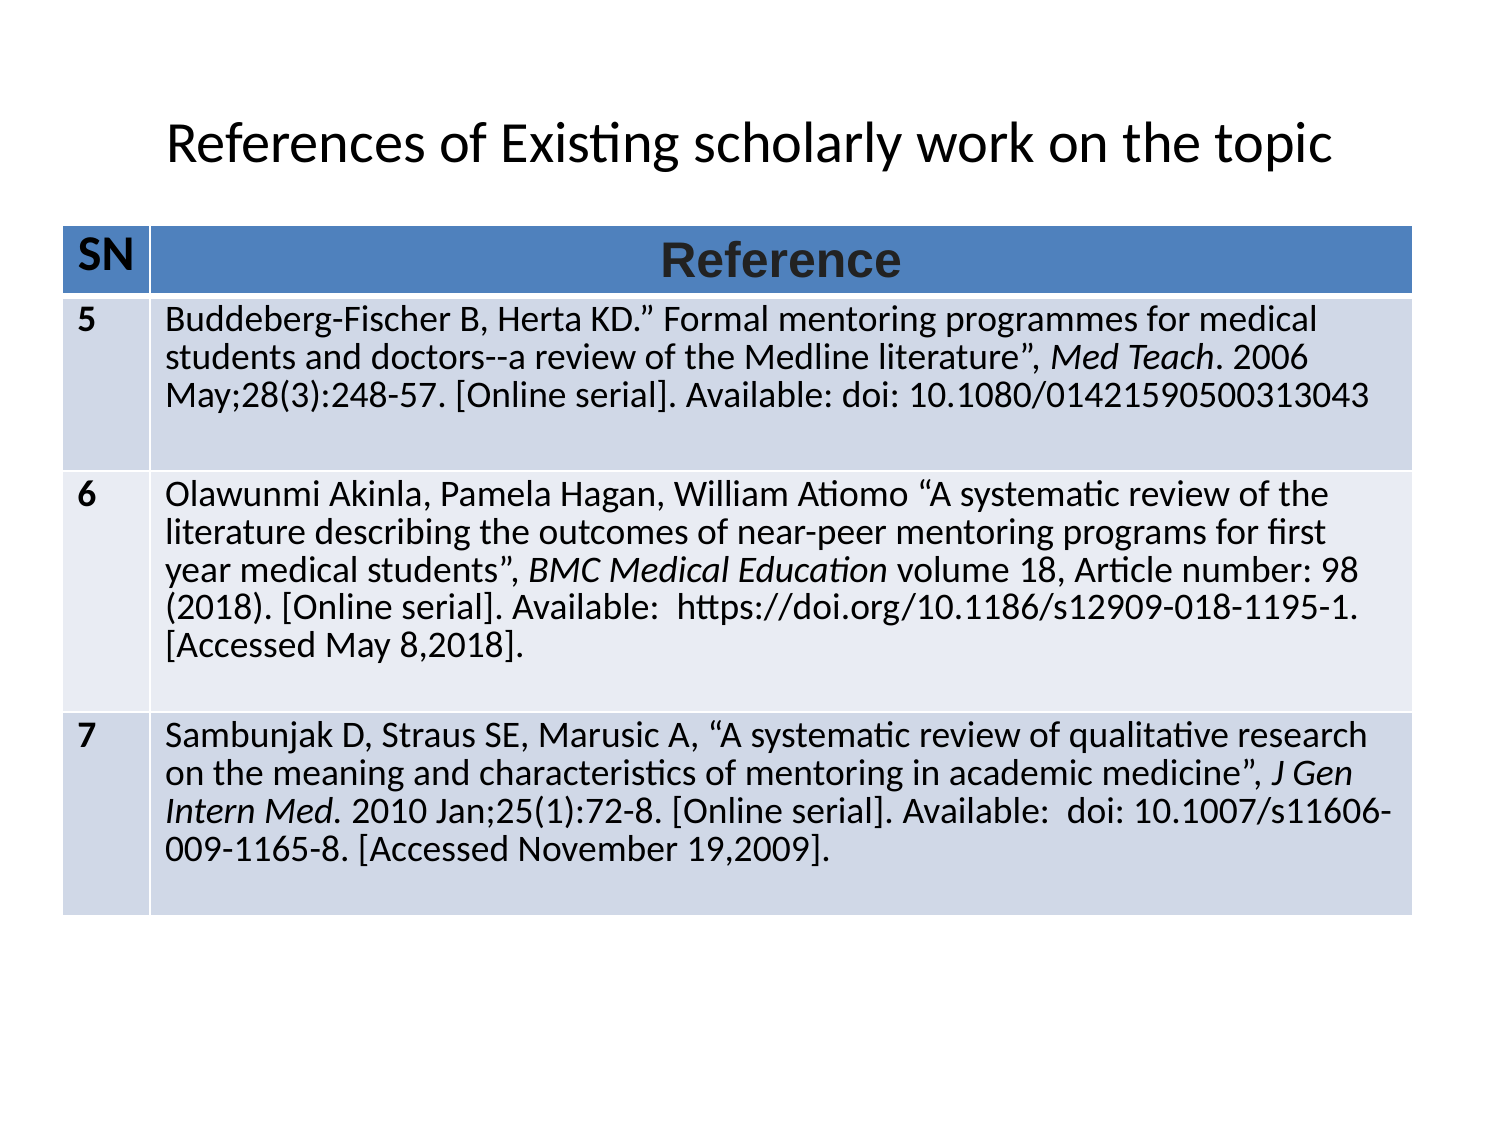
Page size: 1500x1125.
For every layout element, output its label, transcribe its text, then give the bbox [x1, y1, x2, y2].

table_cell Olawunmi Akinla, Pamela Hagan, William Atiomo “A systematic review of the literature describing the outcomes of near-peer mentoring programs for first year medical students”, BMC Medical Education volume 18, Article number: 98 (2018). [Online serial]. Available: https://doi.org/10.1186/s12909-018-1195-1. [Accessed May 8,2018]. [151, 472, 1412, 711]
table_cell 6 [63, 472, 149, 711]
table_cell 7 [63, 713, 149, 915]
table_cell 5 [63, 299, 149, 470]
table_cell Sambunjak D, Straus SE, Marusic A, “A systematic review of qualitative research on the meaning and characteristics of mentoring in academic medicine”, J Gen Intern Med. 2010 Jan;25(1):72-8. [Online serial]. Available: doi: 10.1007/s11606-009-1165-8. [Accessed November 19,2009]. [151, 713, 1412, 915]
table_cell Buddeberg-Fischer B, Herta KD.” Formal mentoring programmes for medical students and doctors--a review of the Medline literature”, Med Teach. 2006 May;28(3):248-57. [Online serial]. Available: doi: 10.1080/01421590500313043 [151, 299, 1412, 470]
table_header Reference [151, 226, 1412, 293]
table_header SN [63, 226, 149, 293]
title References of Existing scholarly work on the topic [75, 45, 1425, 233]
